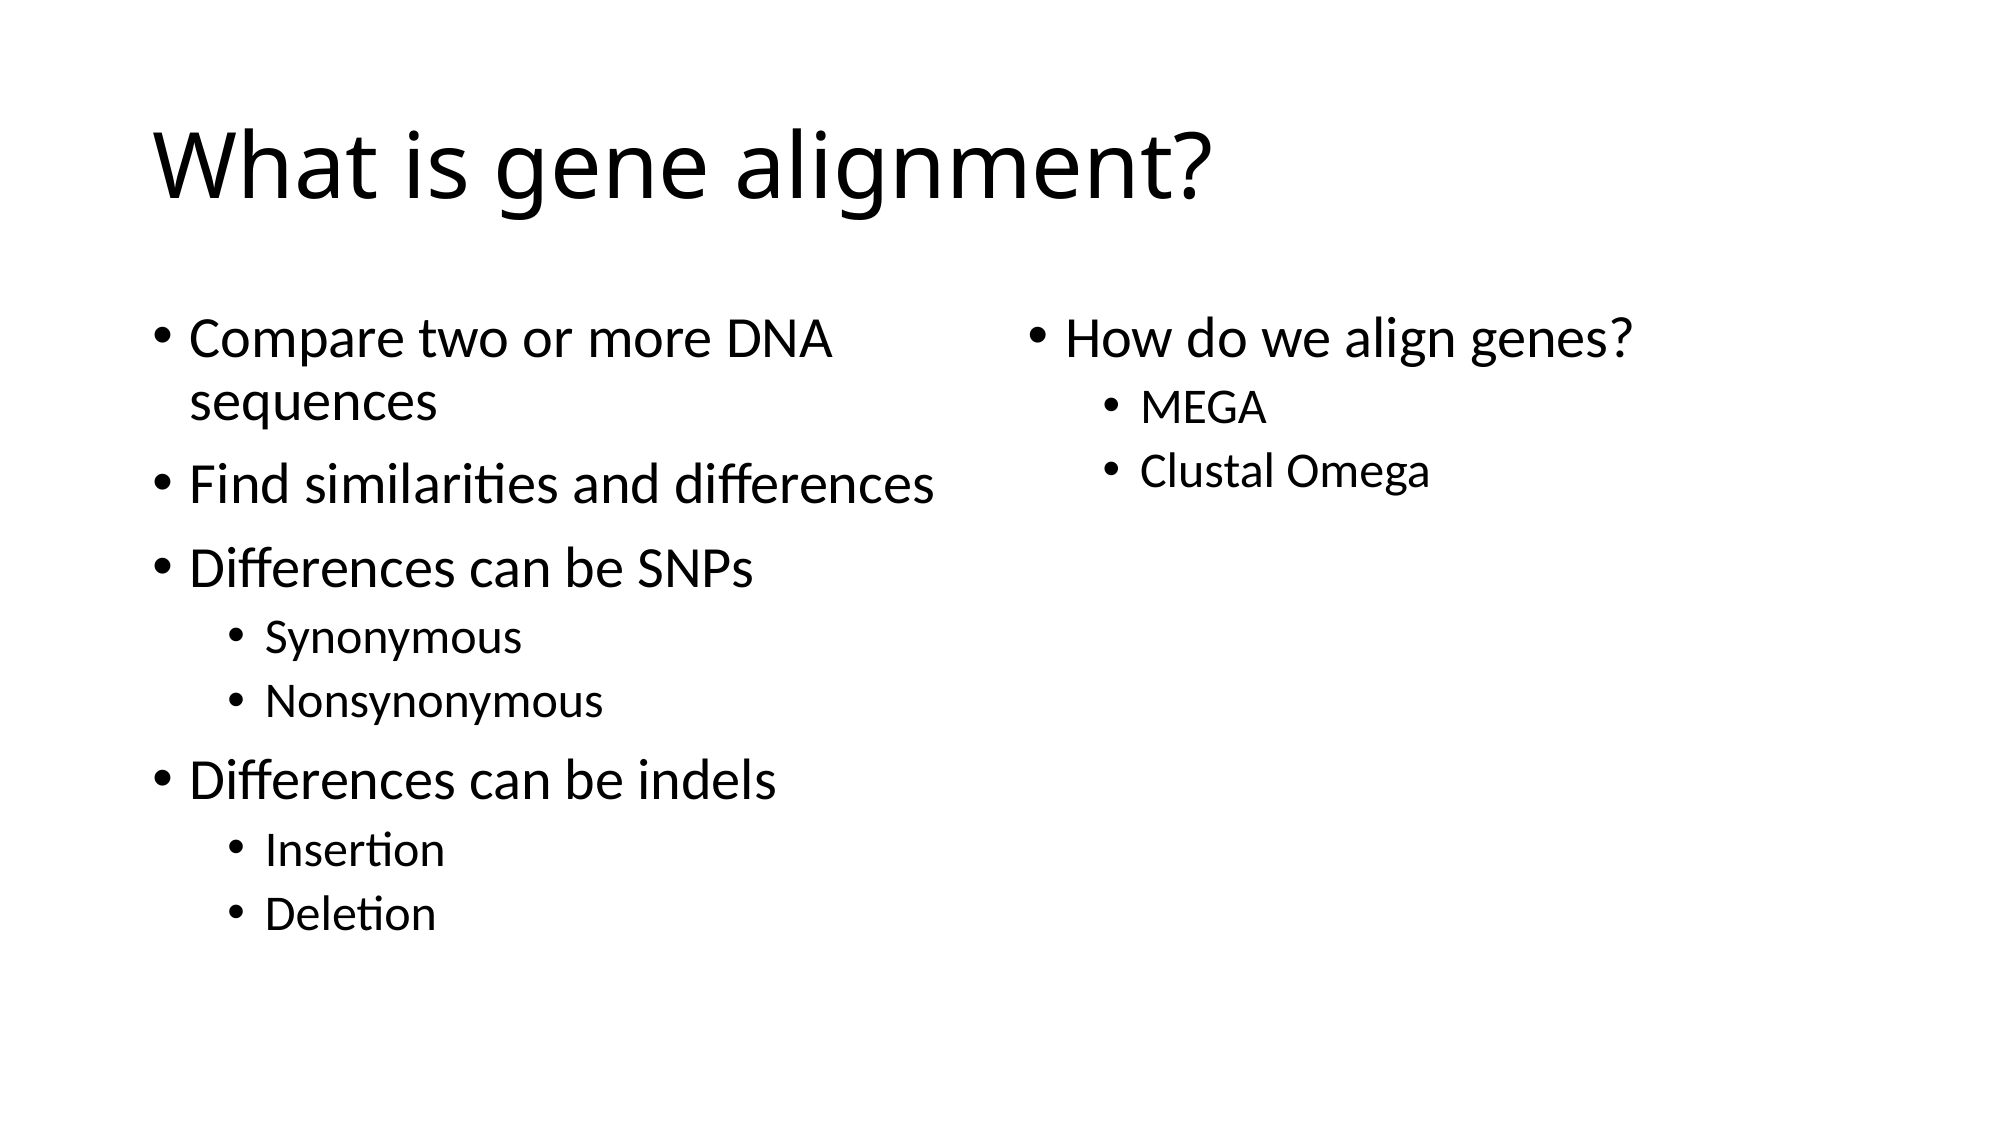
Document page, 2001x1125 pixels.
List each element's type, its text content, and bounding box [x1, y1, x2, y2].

list How do we align genes? MEGA Clustal Omega [1012, 299, 1863, 1014]
title What is gene alignment? [137, 59, 1863, 278]
list Compare two or more DNA sequences Find similarities and differences Differences can be SNPs Synonymous Nonsynonymous Differences can be indels Insertion Deletion [137, 299, 988, 1014]
